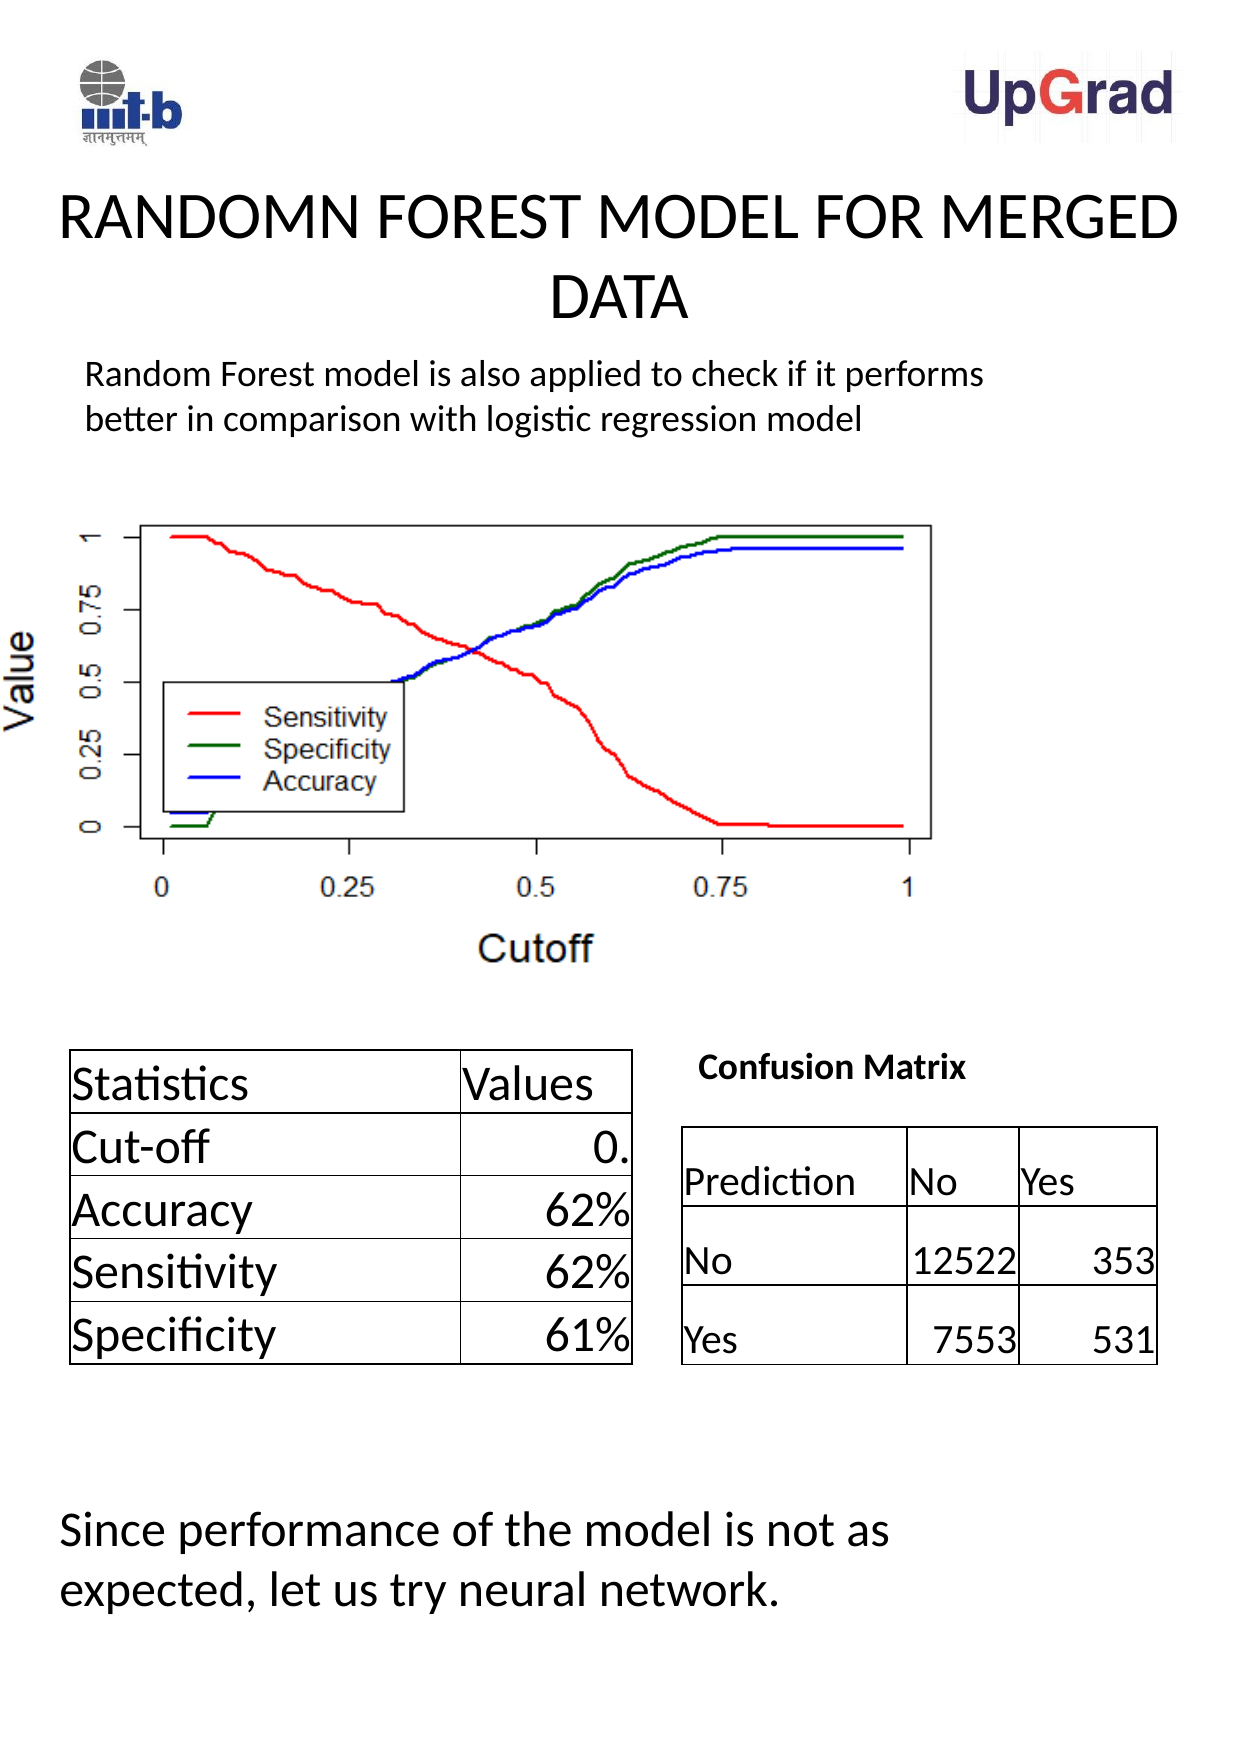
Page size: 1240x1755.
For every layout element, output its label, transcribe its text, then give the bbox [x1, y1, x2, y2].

table_cell 12522 [908, 1207, 1018, 1284]
table_cell Yes [683, 1286, 906, 1364]
table_cell Specificity [71, 1302, 460, 1363]
table_header Values [461, 1051, 631, 1112]
table_header Yes [1020, 1128, 1156, 1205]
table_cell 61% [461, 1302, 631, 1363]
text_box RANDOMN FOREST MODEL FOR MERGED DATA [0, 164, 1240, 340]
table_header No [908, 1128, 1018, 1205]
text_box Confusion Matrix [683, 1034, 982, 1094]
picture [2, 394, 1004, 1003]
table_cell Sensitivity [71, 1239, 460, 1301]
table_header Prediction [683, 1128, 906, 1205]
table_header Statistics [71, 1051, 460, 1112]
text_box Since performance of the model is not as expected, let us try neural network. [44, 1489, 1095, 1625]
table_cell 0. [461, 1114, 631, 1175]
table_cell 62% [461, 1239, 631, 1301]
picture [71, 57, 193, 147]
table_cell 62% [461, 1176, 631, 1238]
picture [953, 51, 1183, 143]
table_cell 7553 [908, 1286, 1018, 1364]
table_cell 353 [1020, 1207, 1156, 1284]
text_box Random Forest model is also applied to check if it performs better in comparison with logistic regression model [69, 341, 1095, 446]
table_cell Cut-off [71, 1114, 460, 1175]
table_cell 531 [1020, 1286, 1156, 1364]
table_cell Accuracy [71, 1176, 460, 1238]
table_cell No [683, 1207, 906, 1284]
